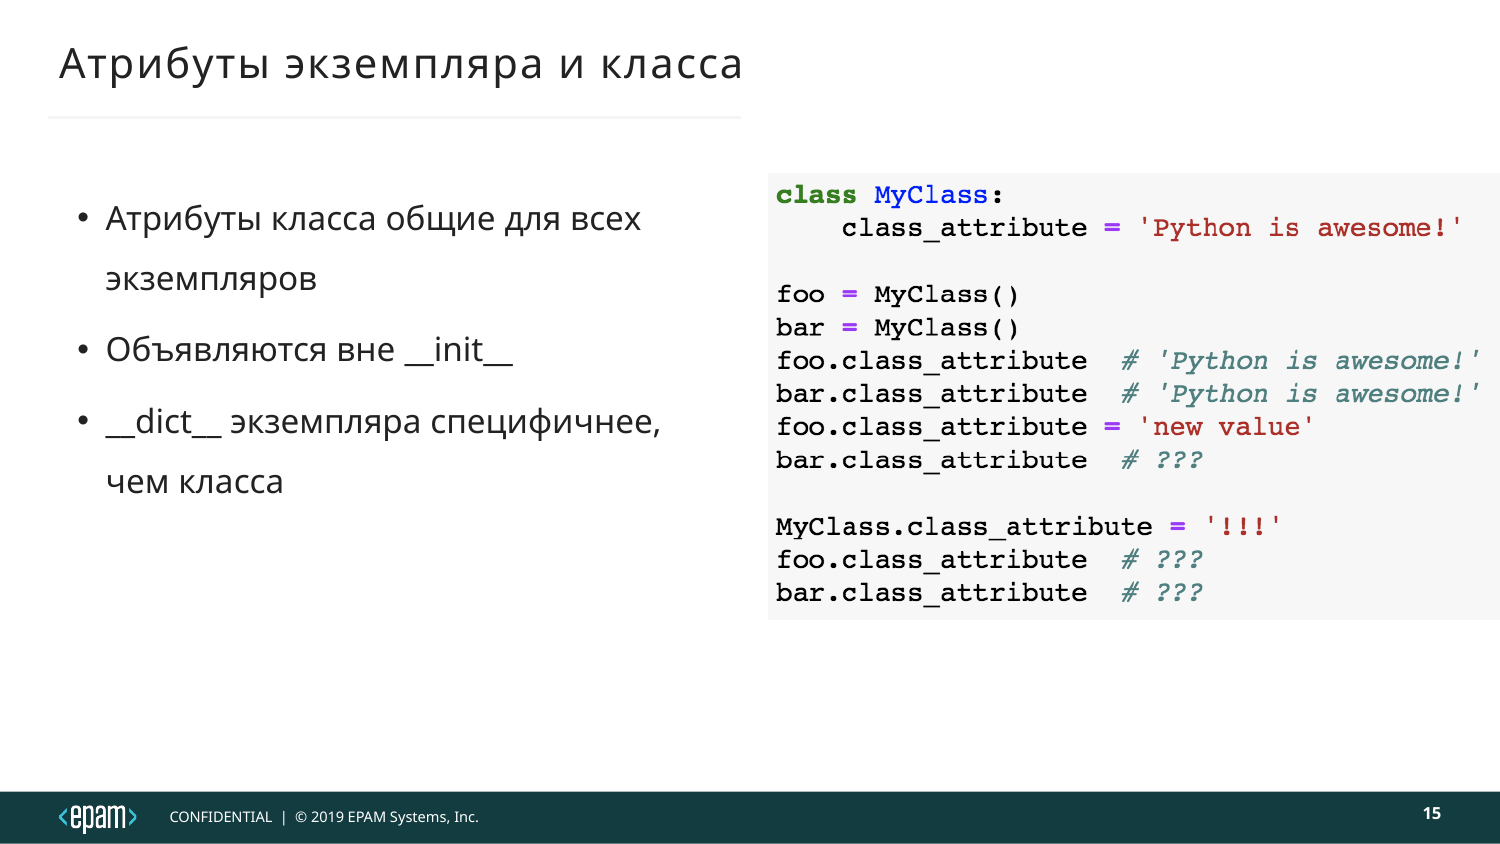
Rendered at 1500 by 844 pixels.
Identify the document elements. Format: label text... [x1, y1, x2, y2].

picture [768, 1, 1500, 792]
slide_number 15 [1216, 792, 1442, 844]
title Атрибуты экземпляра и класса [59, 37, 768, 87]
list Атрибуты класса общие для всех экземпляров Объявляются вне __init__ __dict__ экземпляра специфичнее, чем класса [77, 177, 732, 735]
